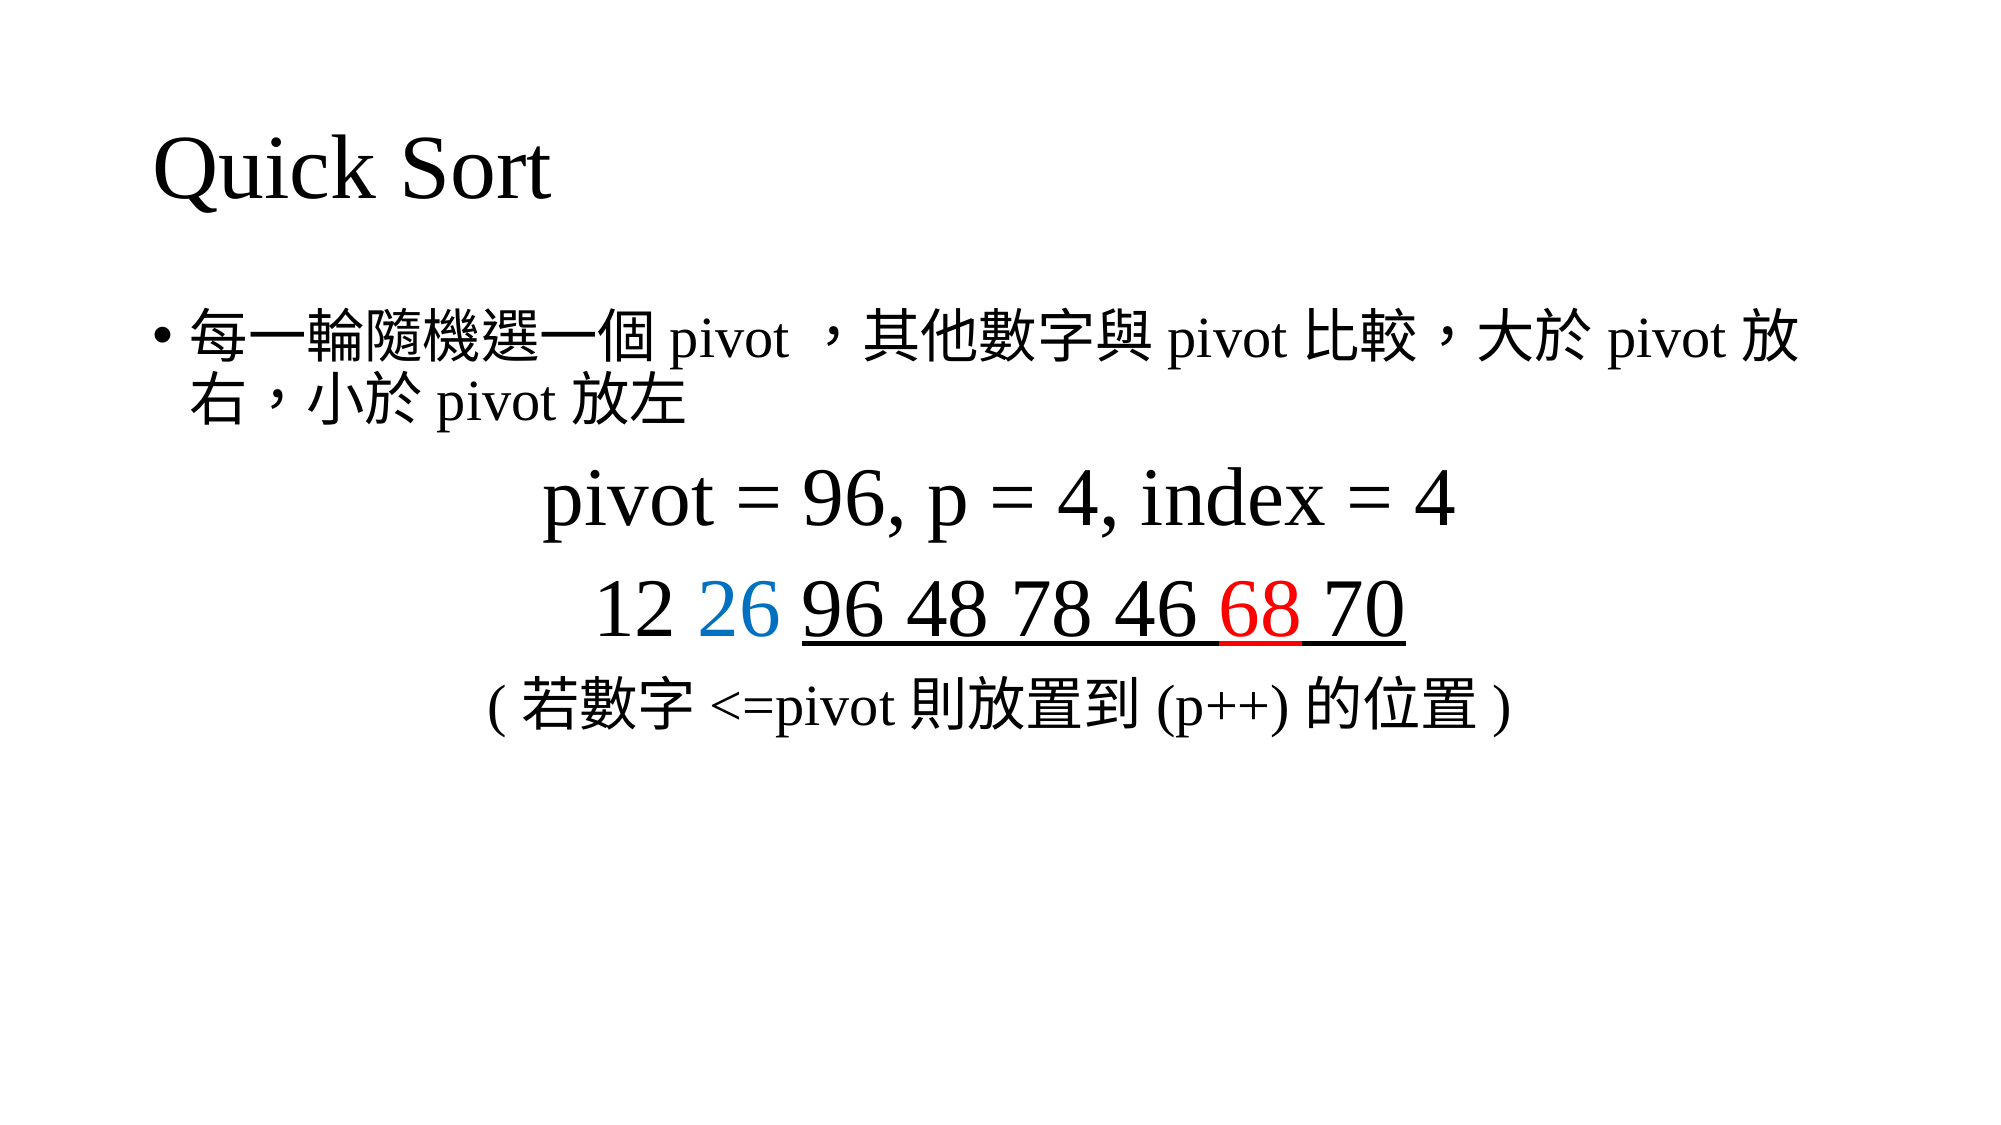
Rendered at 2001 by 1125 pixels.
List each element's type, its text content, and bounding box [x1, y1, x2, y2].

list 每一輪隨機選一個pivot，其他數字與pivot比較，大於pivot放右，小於pivot放左 pivot = 96, p = 4, index = 4 12 26 96 48 78 46 68 70 (若數字<=pivot則放置到(p++)的位置) [137, 299, 1863, 1014]
title Quick Sort [137, 59, 1863, 278]
